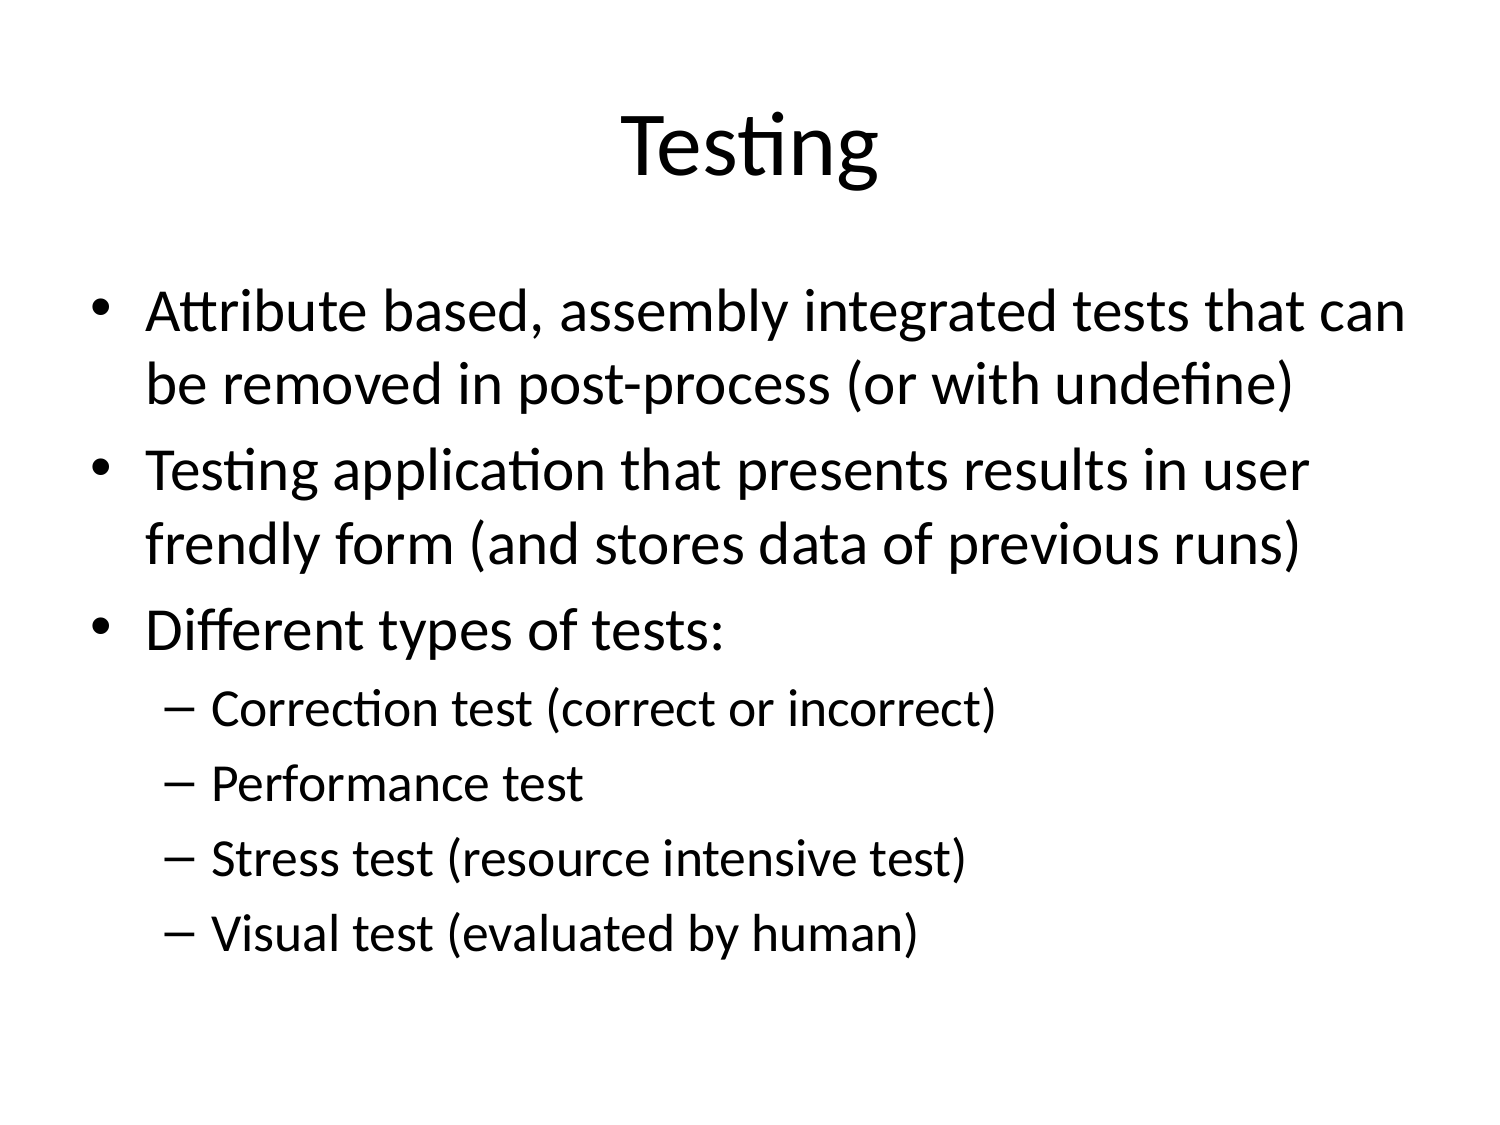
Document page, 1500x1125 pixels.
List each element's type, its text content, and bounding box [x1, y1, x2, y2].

title Testing [75, 45, 1425, 233]
list Attribute based, assembly integrated tests that can be removed in post-process (or with undefine) Testing application that presents results in user frendly form (and stores data of previous runs) Different types of tests: Correction test (correct or incorrect) Performance test Stress test (resource intensive test) Visual test (evaluated by human) [75, 262, 1425, 1005]
